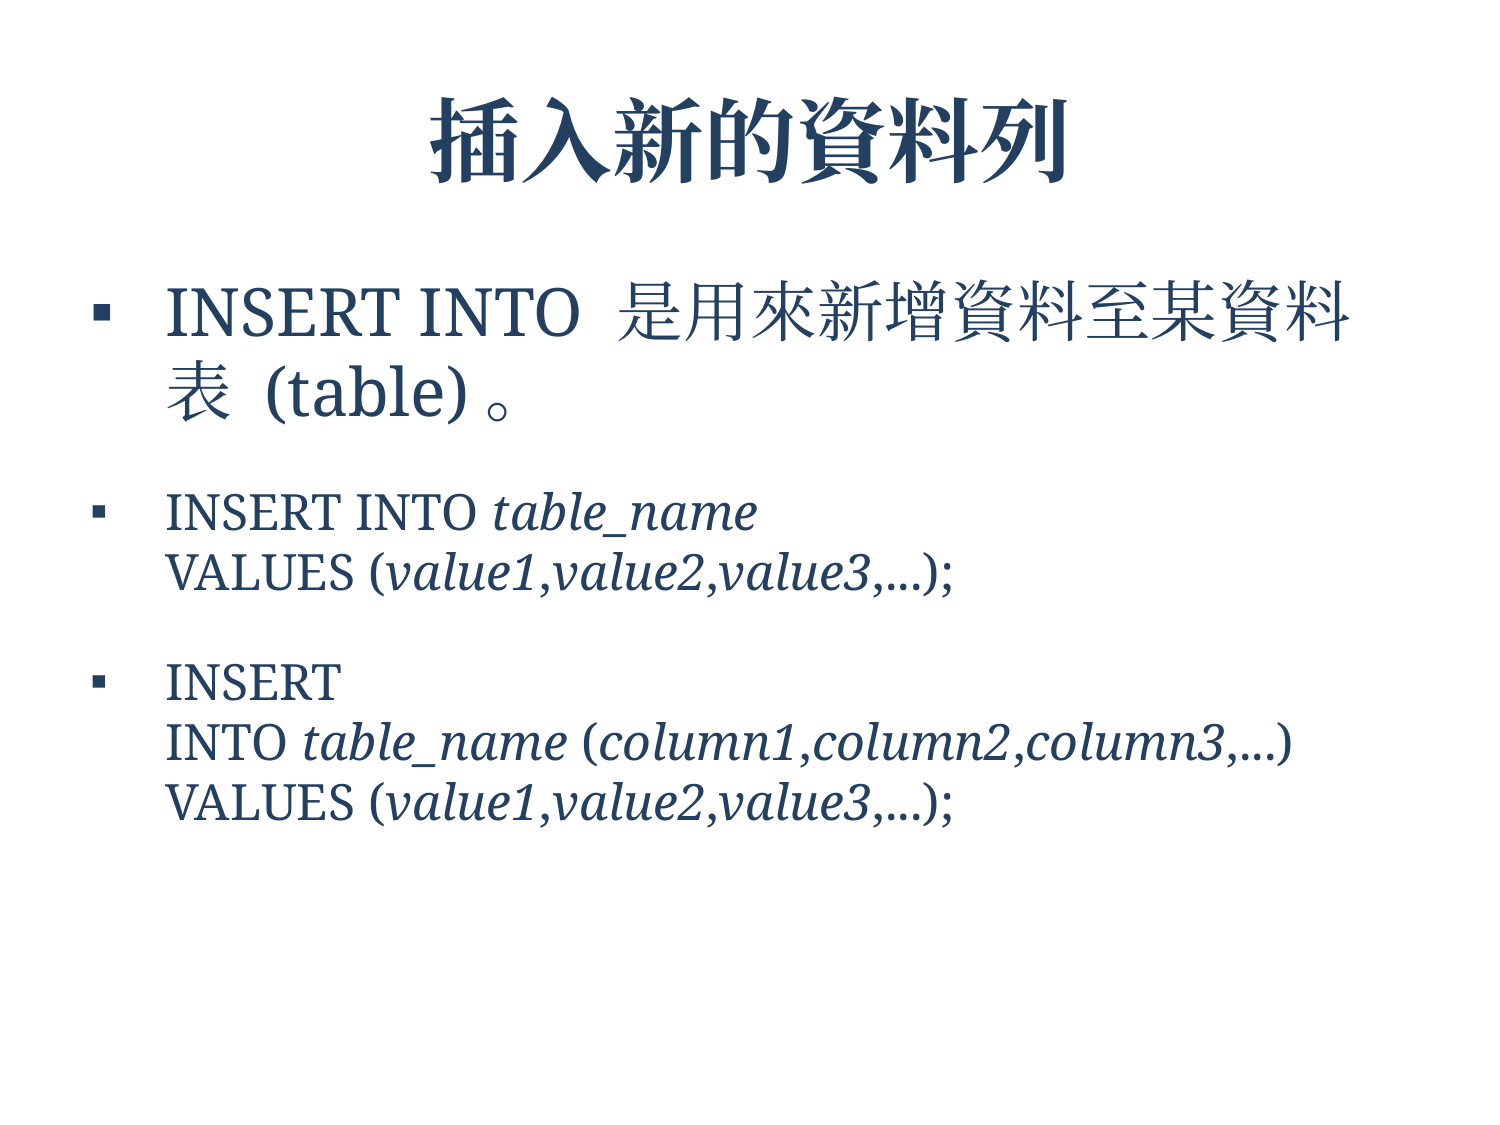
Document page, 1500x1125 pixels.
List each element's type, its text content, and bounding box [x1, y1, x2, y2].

title 插入新的資料列 [75, 45, 1425, 233]
list INSERT INTO 是用來新增資料至某資料表 (table)。 INSERT INTO table_name VALUES (value1,value2,value3,...); INSERT INTO table_name (column1,column2,column3,...) VALUES (value1,value2,value3,...); [75, 262, 1425, 1005]
